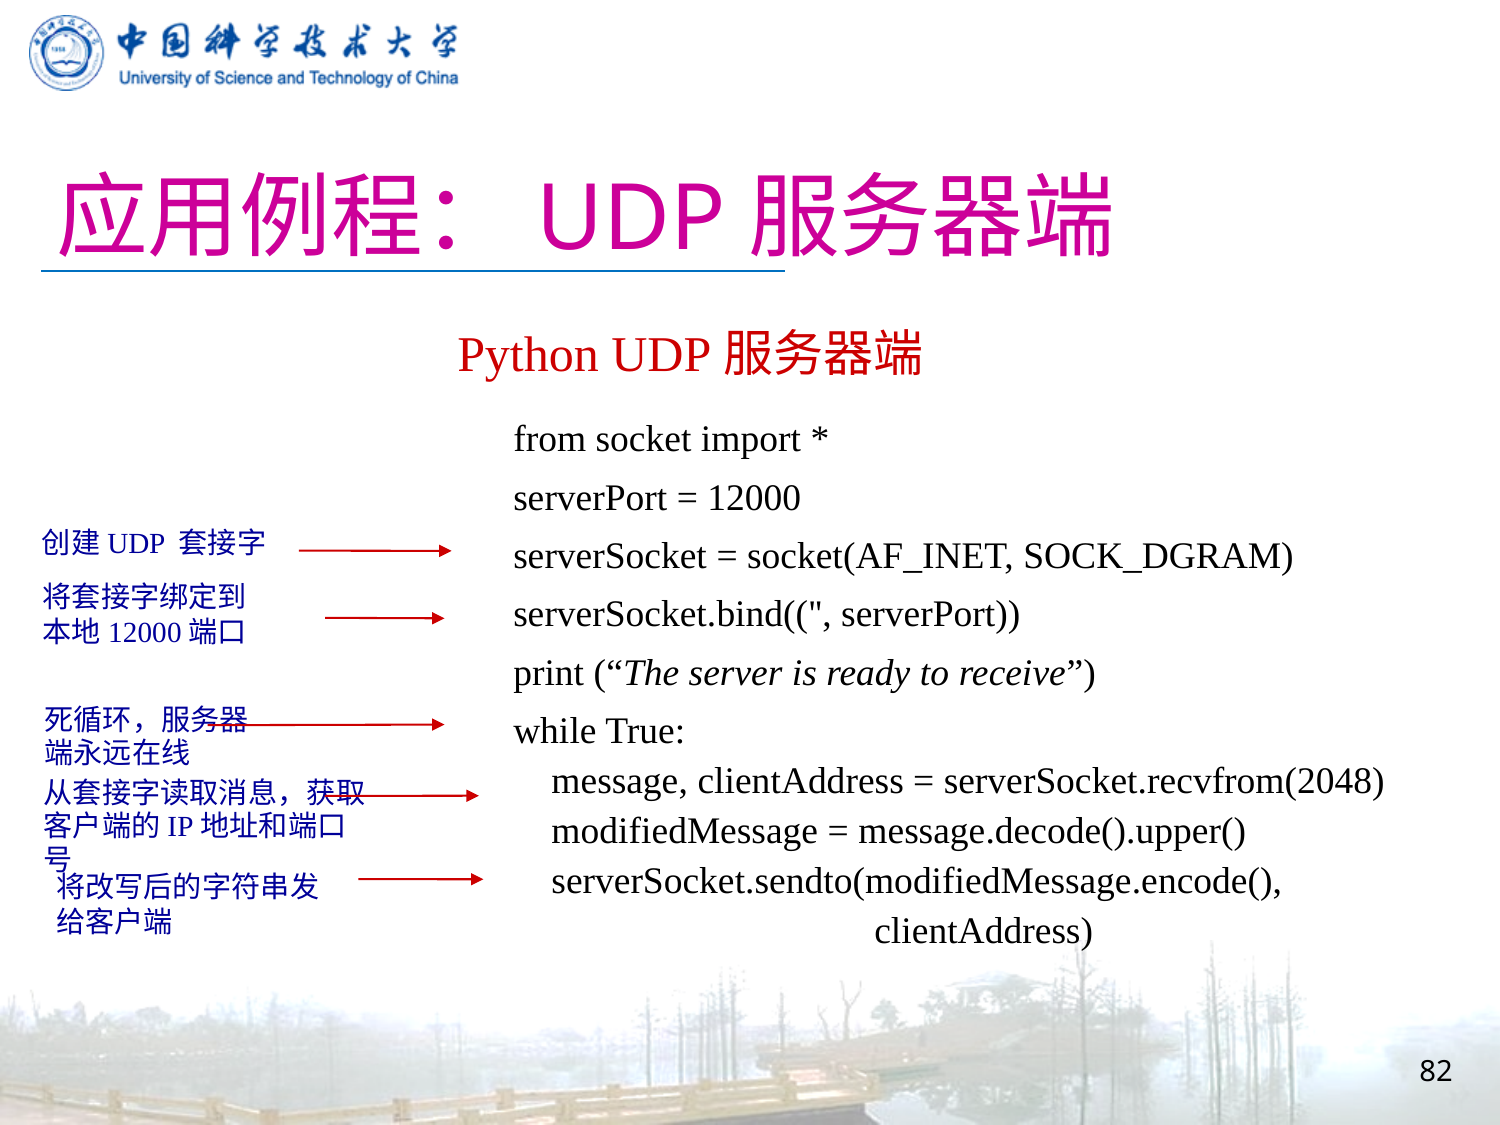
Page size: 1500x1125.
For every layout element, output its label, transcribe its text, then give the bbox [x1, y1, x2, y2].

text_box from socket import * serverPort = 12000 serverSocket = socket(AF_INET, SOCK_DGRAM) serverSocket.bind(('', serverPort)) print (“The server is ready to receive”) while True: message, clientAddress = serverSocket.recvfrom(2048) modifiedMessage = message.decode().upper() serverSocket.sendto(modifiedMessage.encode(), clientAddress) [498, 393, 1401, 959]
text_box Python UDP服务器端 [442, 314, 939, 390]
title 应用例程：UDP服务器端 [40, 34, 1468, 276]
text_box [40, 860, 484, 948]
text_box [0, 940, 1500, 1125]
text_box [29, 695, 445, 767]
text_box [28, 768, 480, 852]
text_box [27, 570, 445, 658]
slide_number 82 [1154, 1023, 1468, 1100]
picture [29, 15, 461, 91]
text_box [26, 516, 452, 568]
